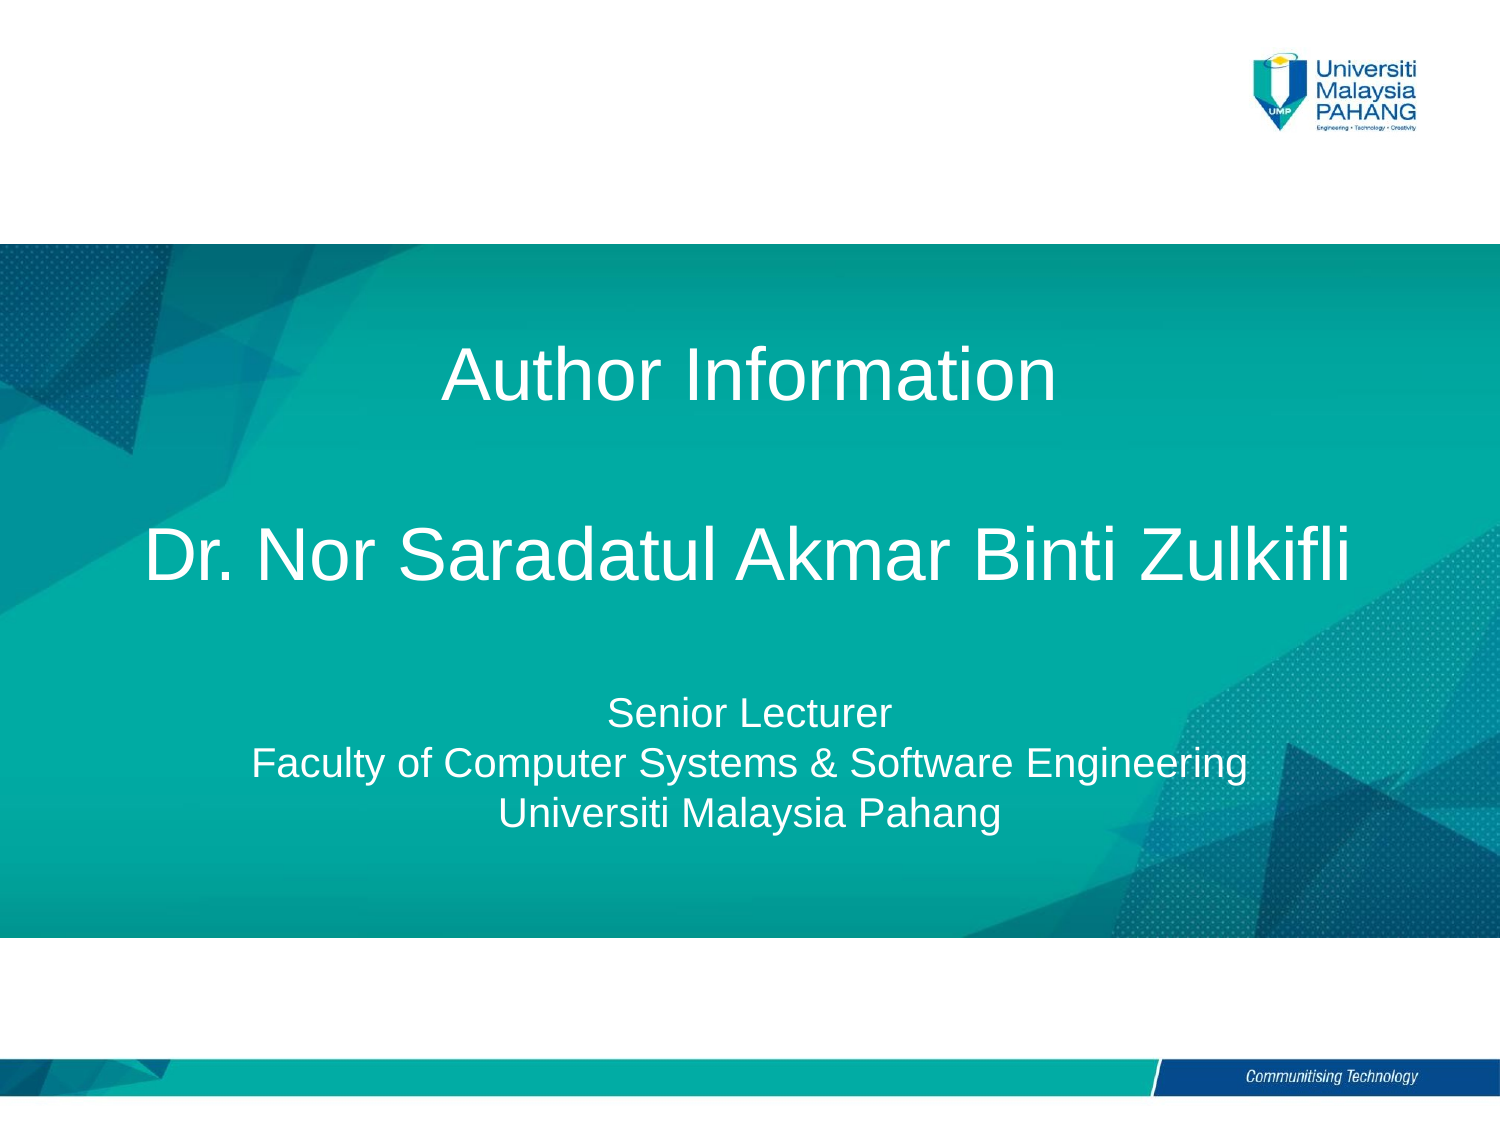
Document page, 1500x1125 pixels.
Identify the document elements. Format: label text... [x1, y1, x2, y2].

text_box Senior Lecturer Faculty of Computer Systems & Software Engineering Universiti Malaysia Pahang [250, 684, 1250, 837]
text_box [0, 244, 1500, 938]
text_box Dr. Nor Saradatul Akmar Binti Zulkifli [141, 503, 1359, 596]
title Author Information [438, 323, 1061, 503]
picture [0, 47, 1500, 244]
picture [0, 938, 1500, 1106]
